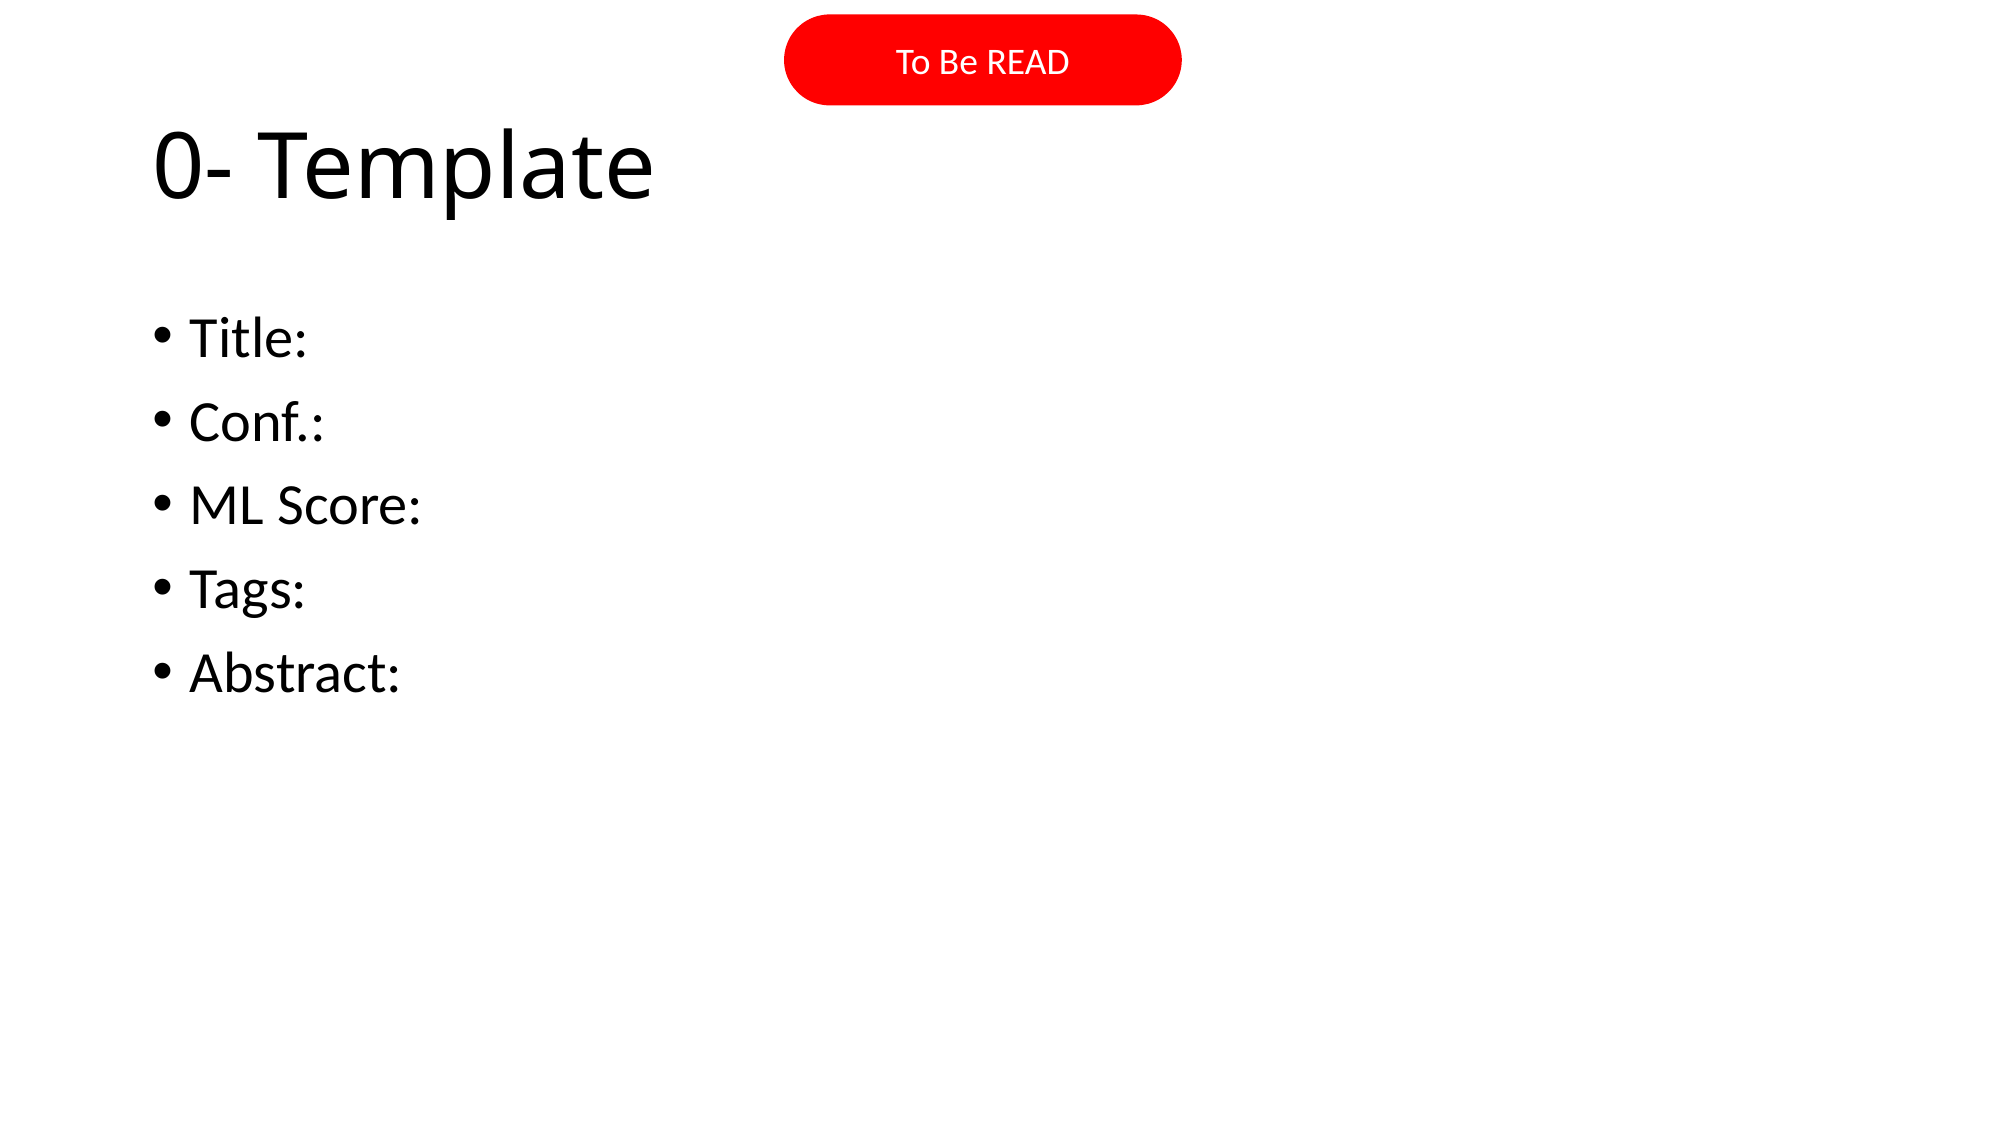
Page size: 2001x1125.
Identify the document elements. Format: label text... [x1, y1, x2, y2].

title 0- Template [137, 59, 1863, 278]
list Title: Conf.: ML Score: Tags: Abstract: [137, 299, 1863, 1014]
text_box To Be READ [782, 13, 1183, 107]
